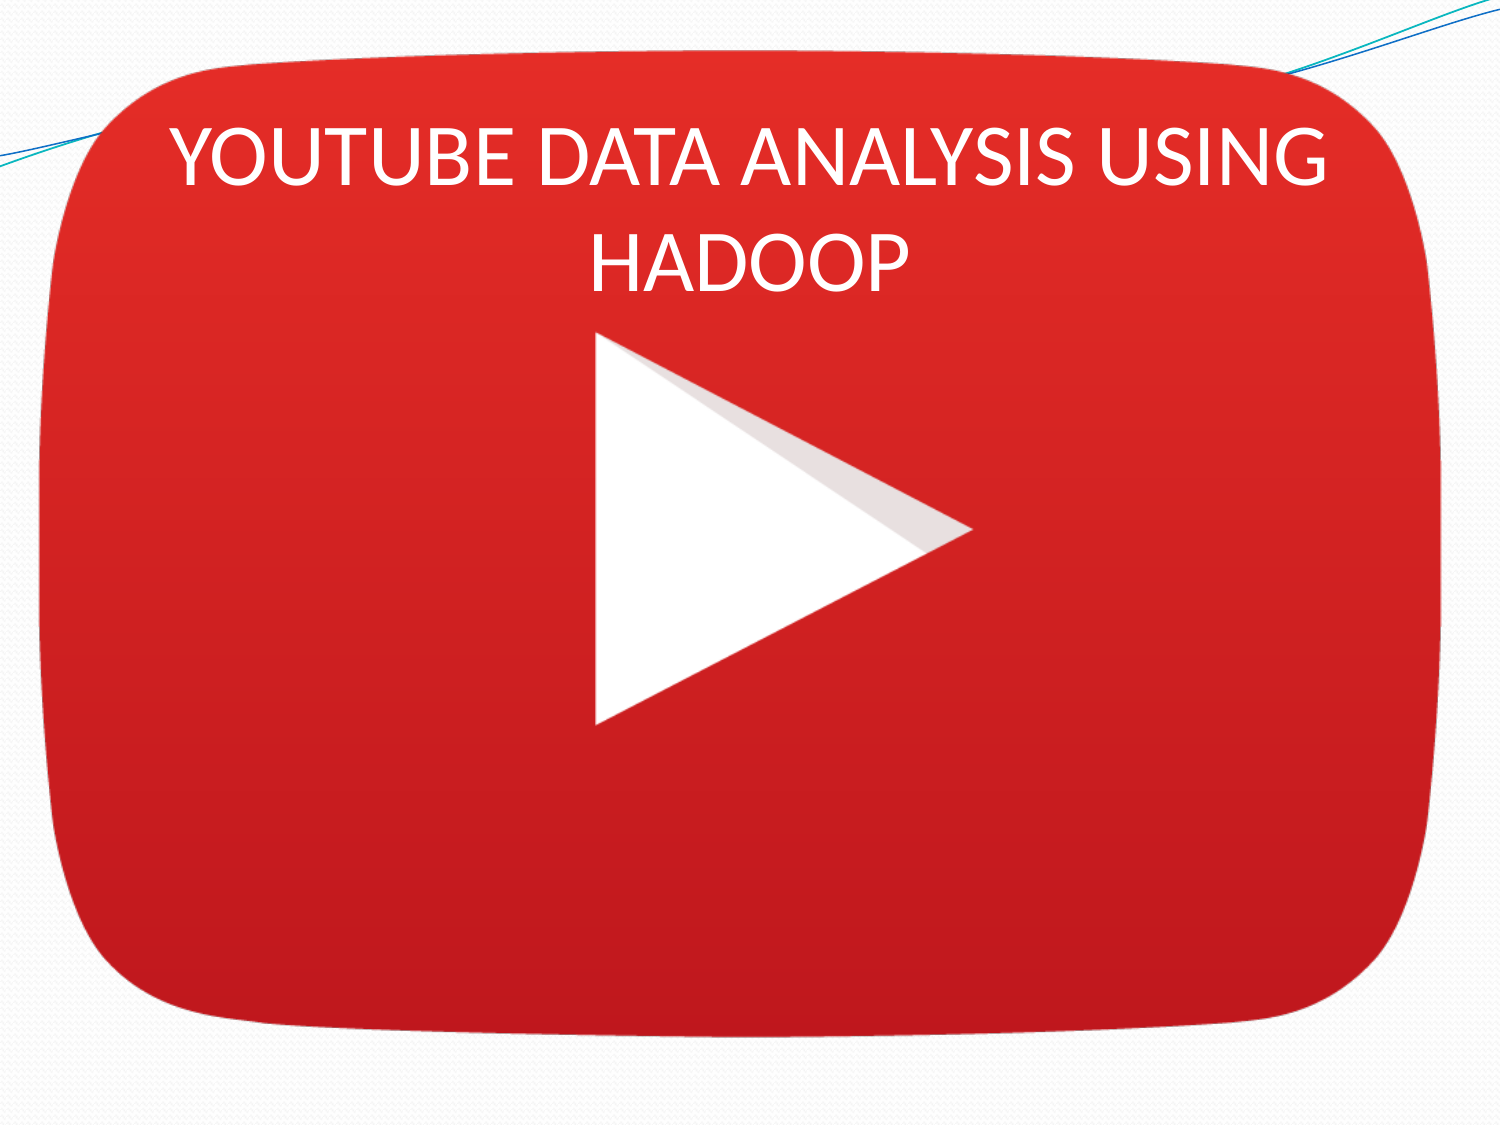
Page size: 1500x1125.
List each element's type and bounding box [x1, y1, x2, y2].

picture [37, 49, 1442, 1039]
